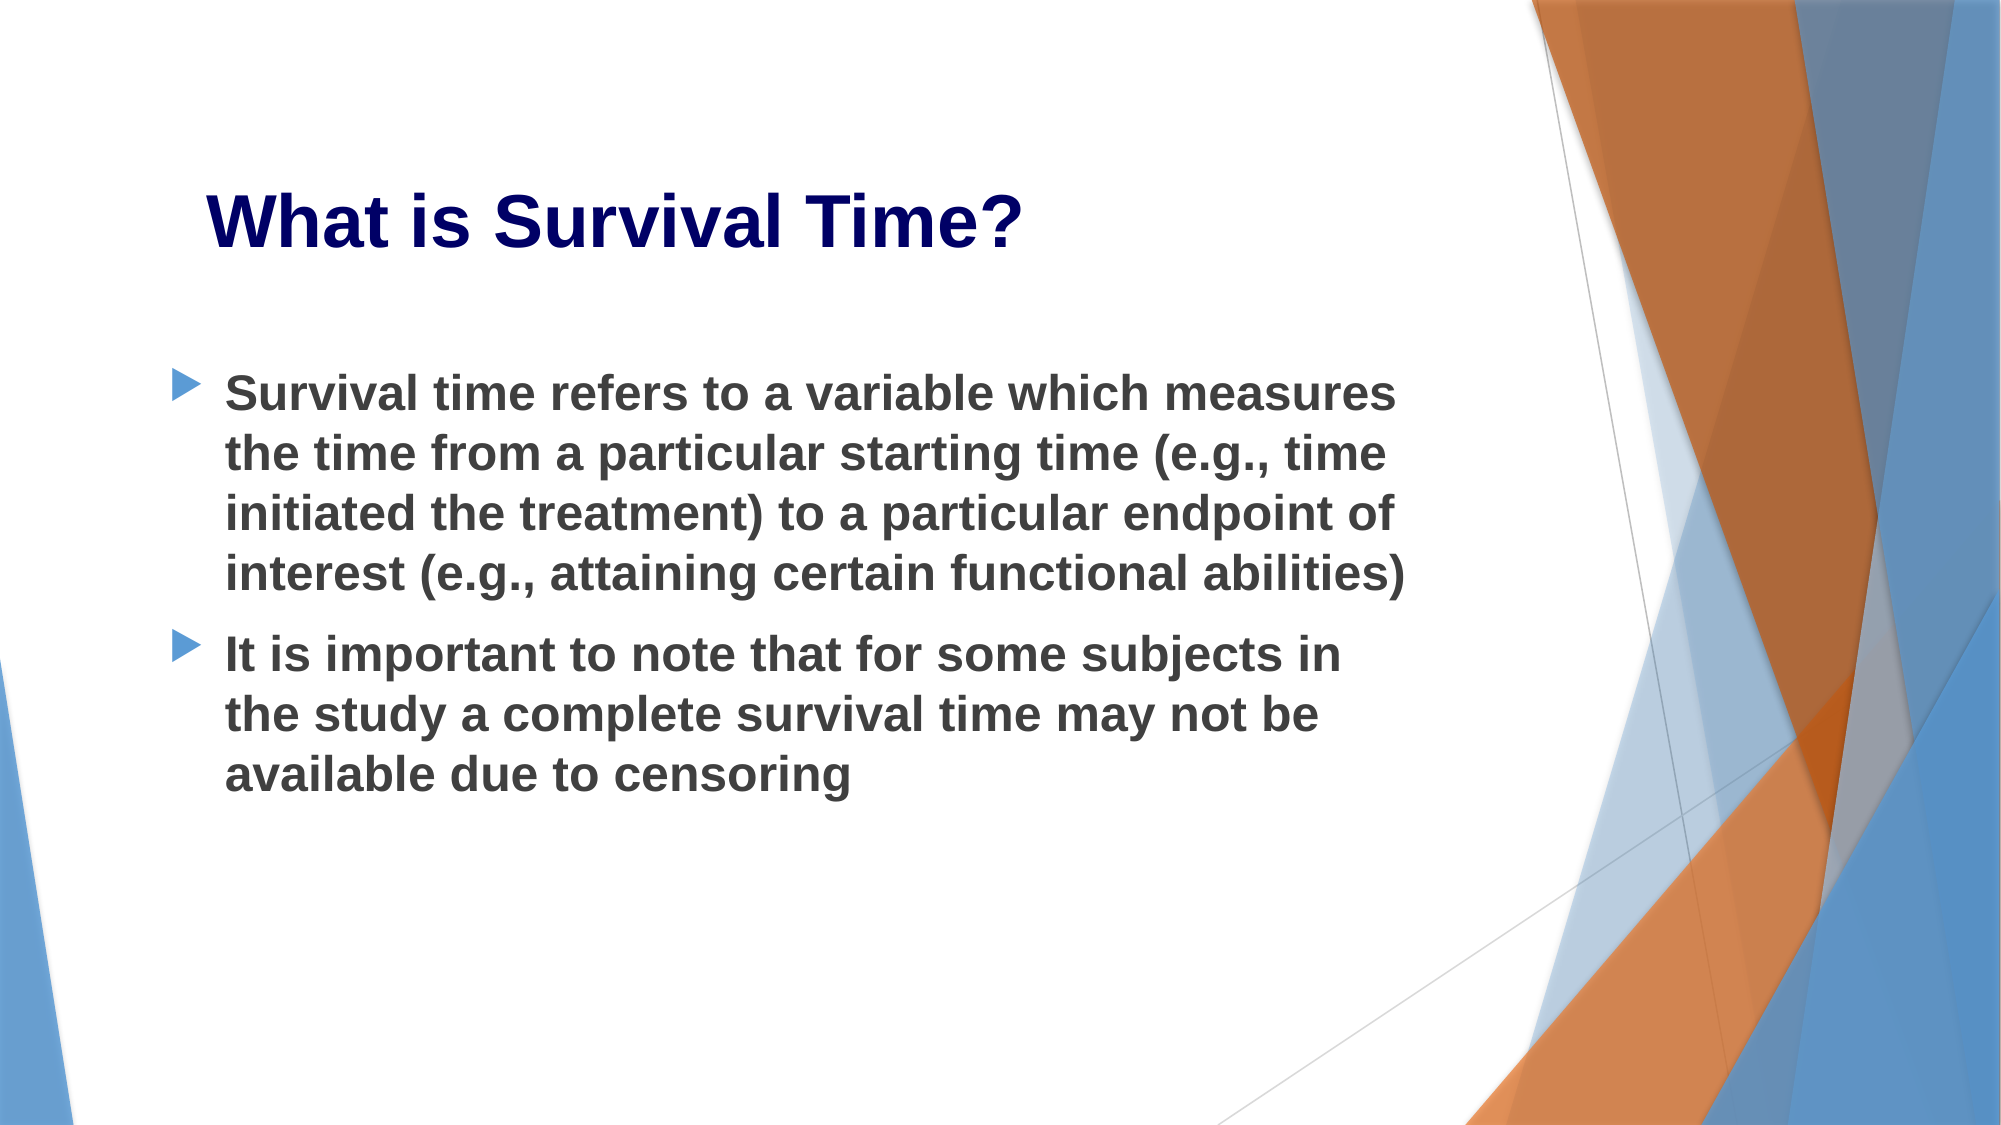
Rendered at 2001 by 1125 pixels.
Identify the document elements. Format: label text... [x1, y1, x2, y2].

title What is Survival Time? [191, 165, 1466, 353]
list Survival time refers to a variable which measures the time from a particular starting time (e.g., time initiated the treatment) to a particular endpoint of interest (e.g., attaining certain functional abilities) It is important to note that for some subjects in the study a complete survival time may not be available due to censoring [153, 352, 1442, 846]
